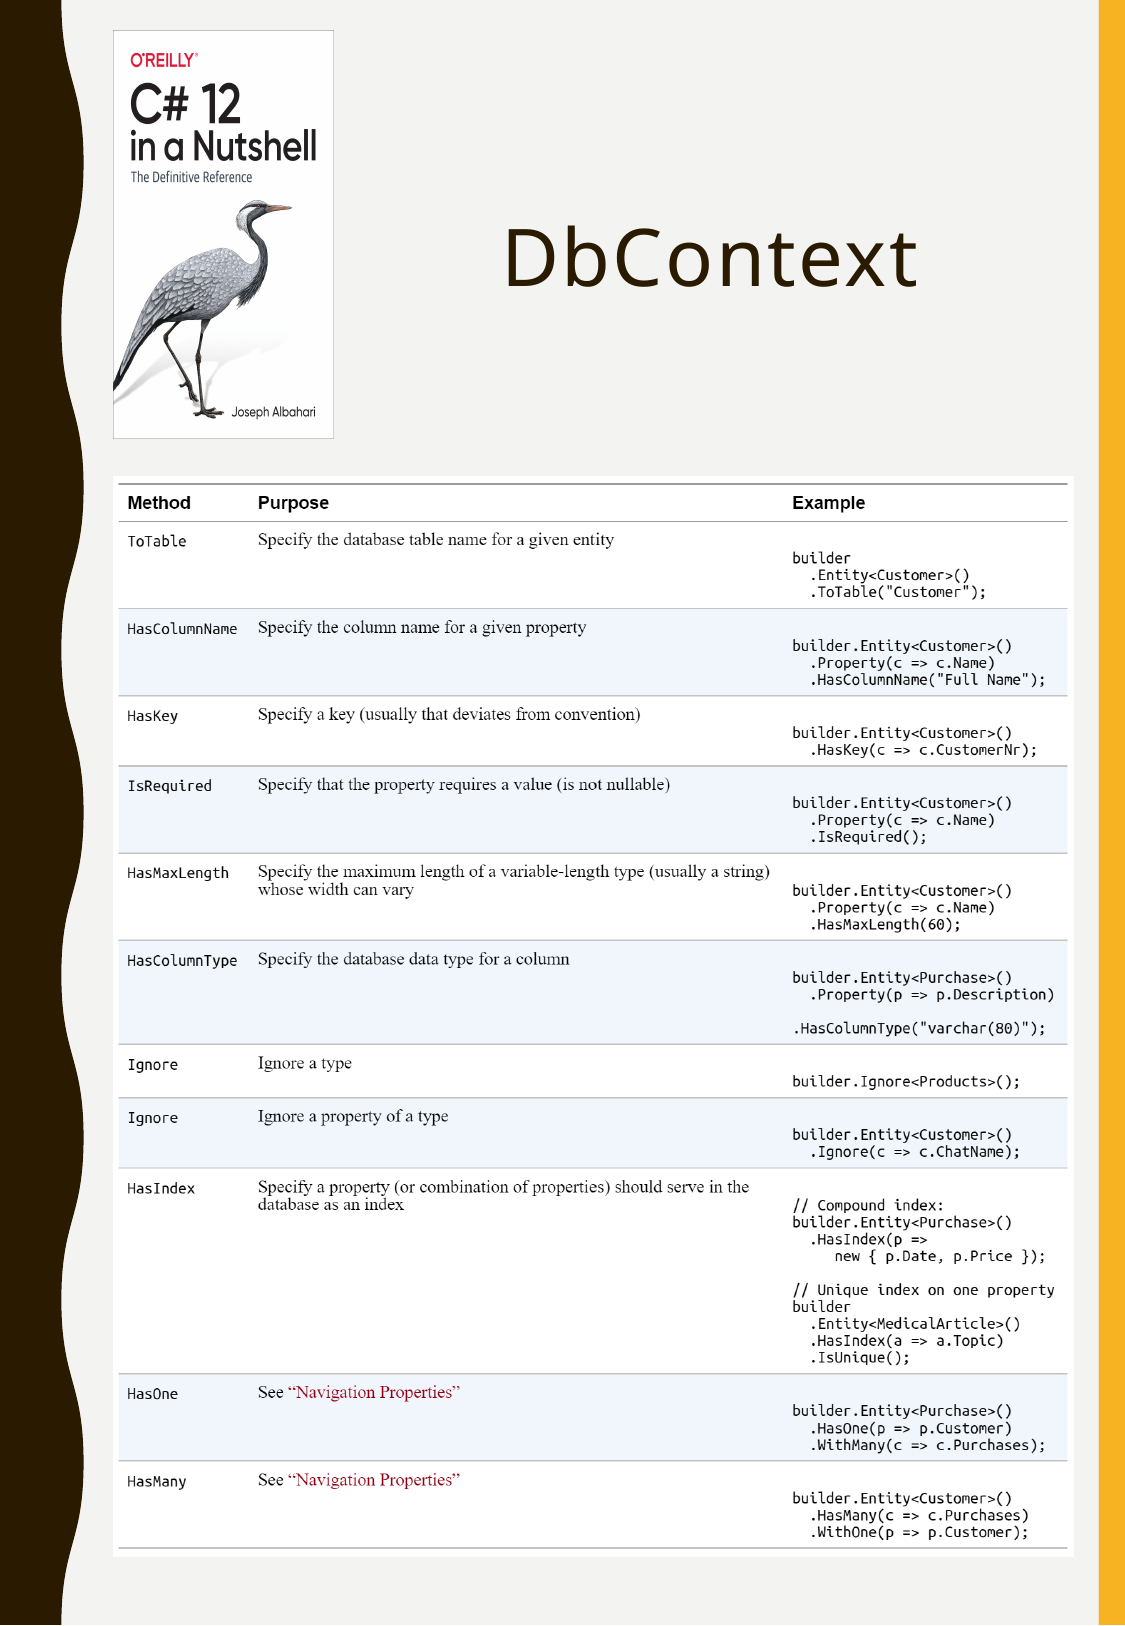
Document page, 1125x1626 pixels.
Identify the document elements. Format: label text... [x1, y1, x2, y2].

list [113, 476, 1074, 1557]
picture [113, 30, 334, 439]
title DbContext [333, 209, 1086, 468]
